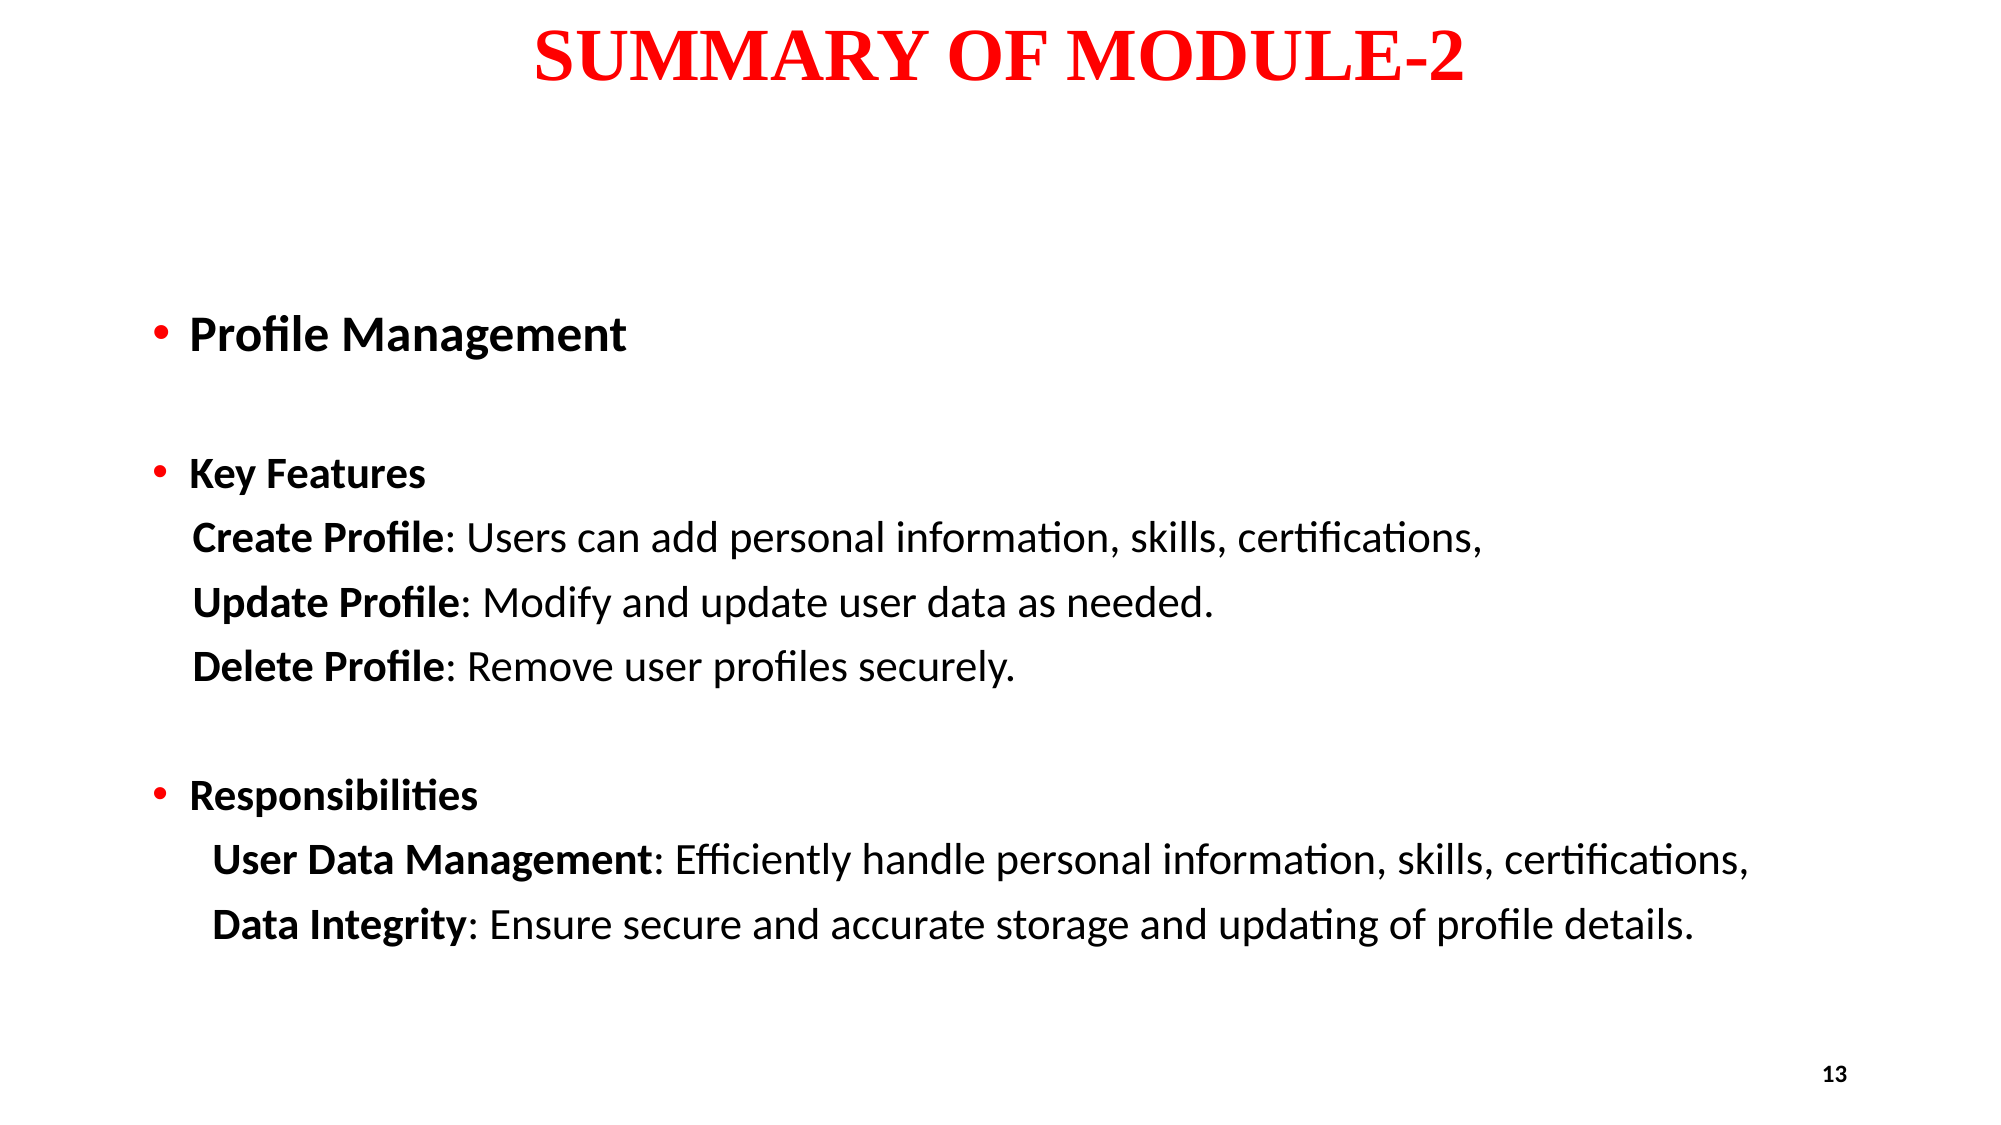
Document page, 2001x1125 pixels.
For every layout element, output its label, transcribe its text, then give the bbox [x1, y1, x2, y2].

list Profile Management Key Features Create Profile: Users can add personal information, skills, certifications, Update Profile: Modify and update user data as needed. Delete Profile: Remove user profiles securely. Responsibilities User Data Management: Efficiently handle personal information, skills, certifications, Data Integrity: Ensure secure and accurate storage and updating of profile details. [137, 299, 1863, 1014]
slide_number 13 [1412, 1042, 1863, 1103]
title SUMMARY OF MODULE-2 [0, 0, 2000, 112]
